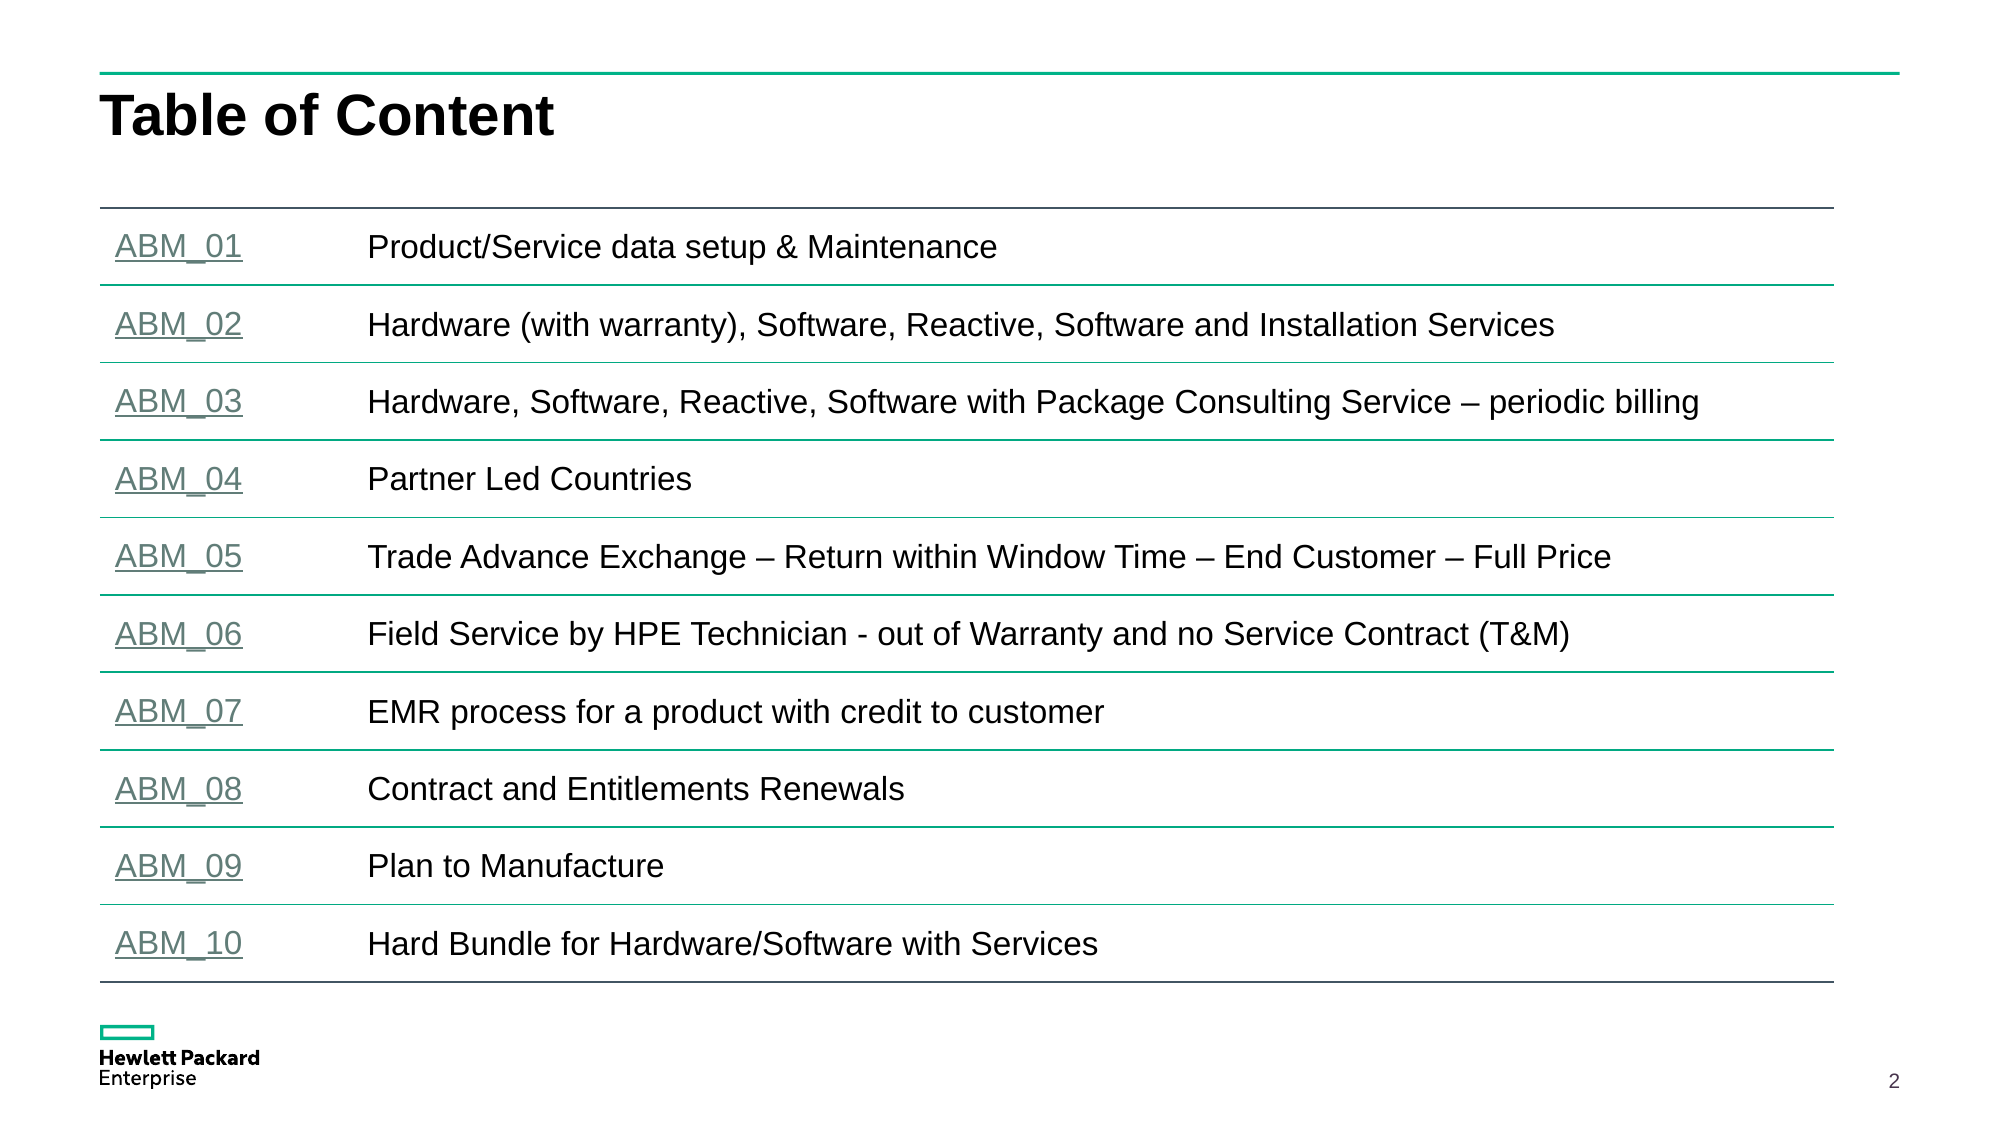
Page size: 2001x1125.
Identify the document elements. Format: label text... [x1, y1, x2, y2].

table_cell ABM_04 [100, 441, 366, 517]
table_cell Partner Led Countries [366, 441, 1834, 517]
title Table of Content [99, 85, 1900, 153]
table_cell Hardware, Software, Reactive, Software with Package Consulting Service – periodic billing [366, 363, 1834, 439]
table_header Product/Service data setup & Maintenance [366, 209, 1834, 284]
table_cell ABM_02 [100, 286, 366, 362]
table_cell Hard Bundle for Hardware/Software with Services [366, 905, 1834, 981]
table_cell ABM_10 [100, 905, 366, 981]
table_cell Contract and Entitlements Renewals [366, 751, 1834, 826]
table_cell ABM_07 [100, 673, 366, 749]
table_cell ABM_06 [100, 596, 366, 671]
slide_number 2 [1812, 1054, 1900, 1093]
table_cell ABM_08 [100, 751, 366, 826]
table_cell Field Service by HPE Technician - out of Warranty and no Service Contract (T&M) [366, 596, 1834, 671]
table_header ABM_01 [100, 209, 366, 284]
table_cell Plan to Manufacture [366, 828, 1834, 904]
table_cell Trade Advance Exchange – Return within Window Time – End Customer – Full Price [366, 518, 1834, 594]
table_cell ABM_09 [100, 828, 366, 904]
table_cell ABM_03 [100, 363, 366, 439]
table_cell ABM_05 [100, 518, 366, 594]
table_cell EMR process for a product with credit to customer [366, 673, 1834, 749]
table_cell Hardware (with warranty), Software, Reactive, Software and Installation Services [366, 286, 1834, 362]
